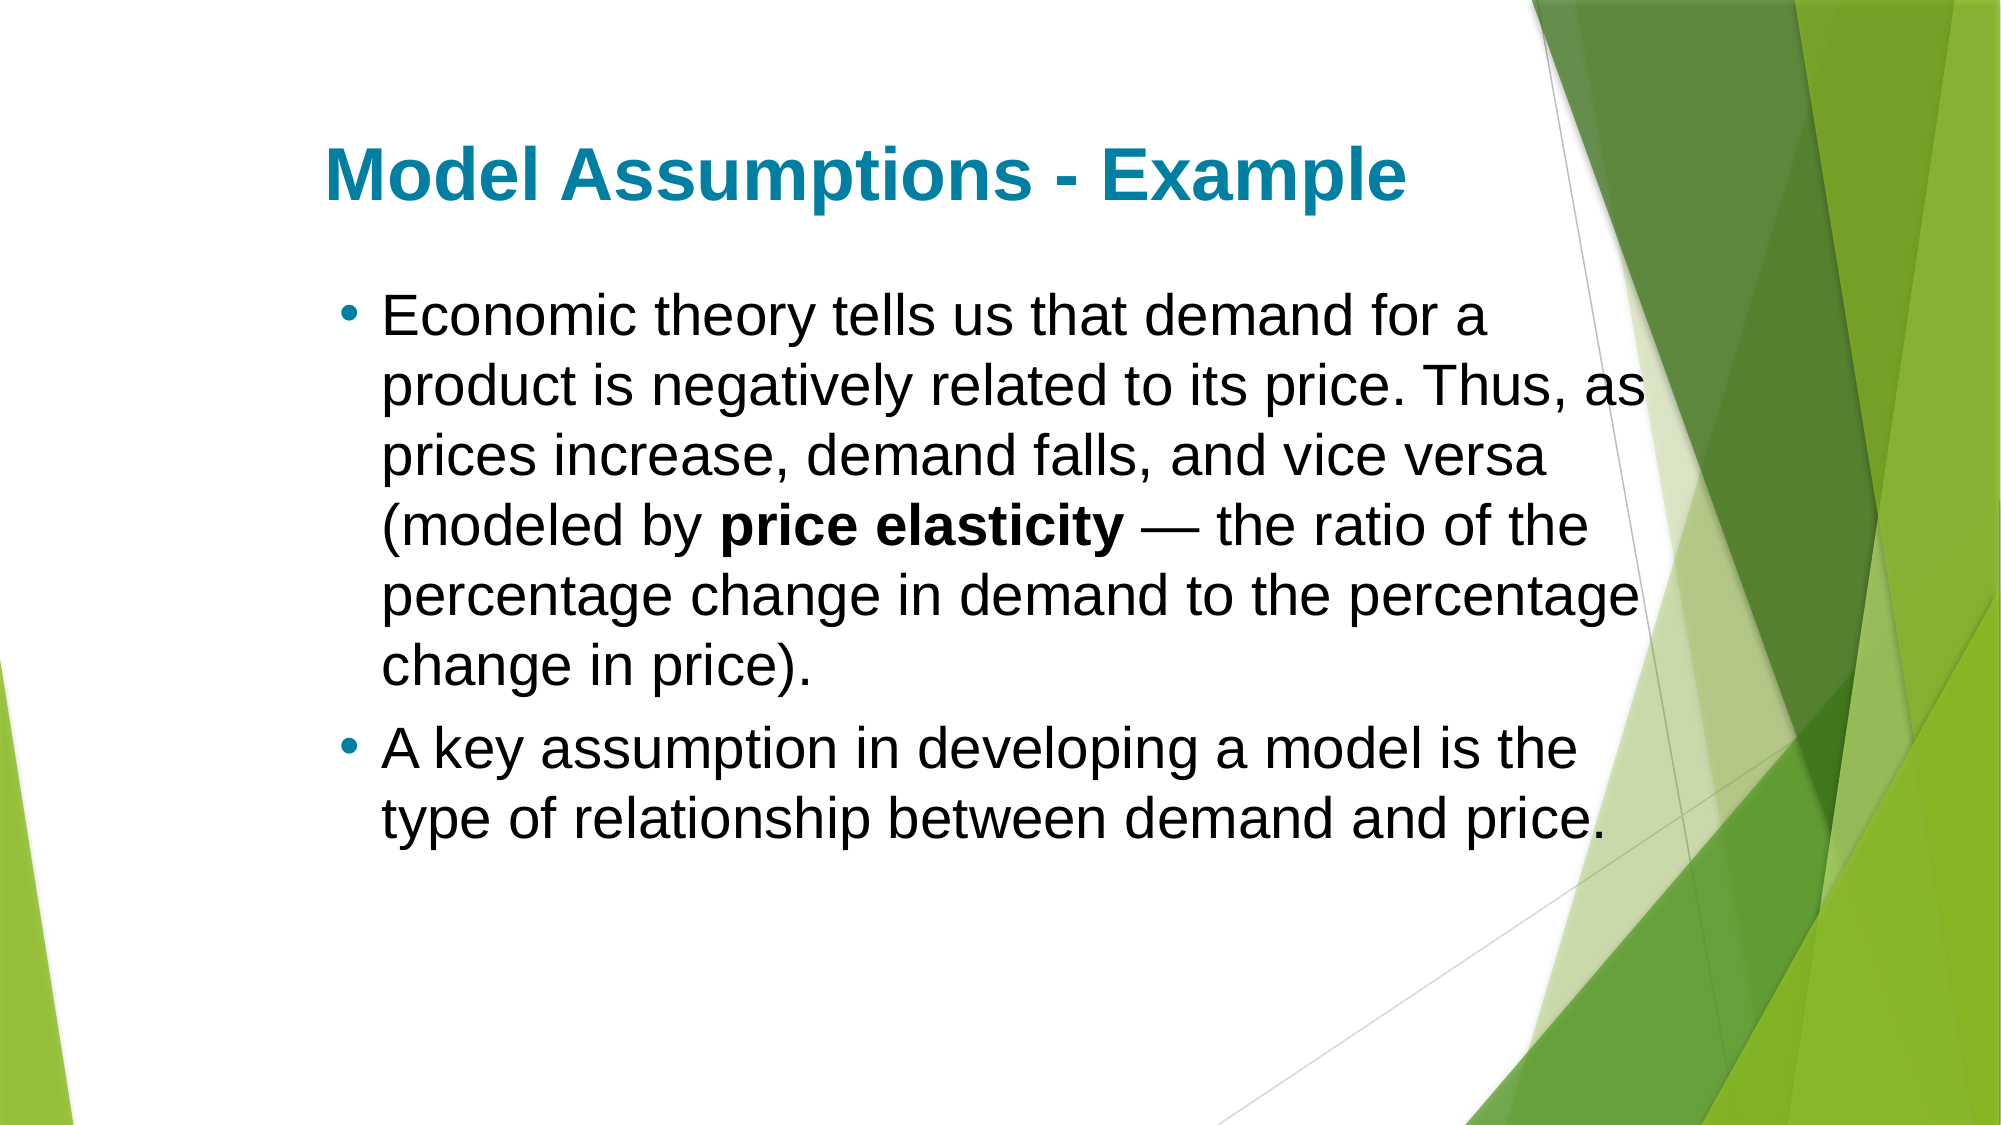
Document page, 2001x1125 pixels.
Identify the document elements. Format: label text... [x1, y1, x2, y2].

list Economic theory tells us that demand for a product is negatively related to its price. Thus, as prices increase, demand falls, and vice versa (modeled by price elasticity — the ratio of the percentage change in demand to the percentage change in price). A key assumption in developing a model is the type of relationship between demand and price. [324, 262, 1675, 1025]
title Model Assumptions - Example [324, 35, 1675, 216]
